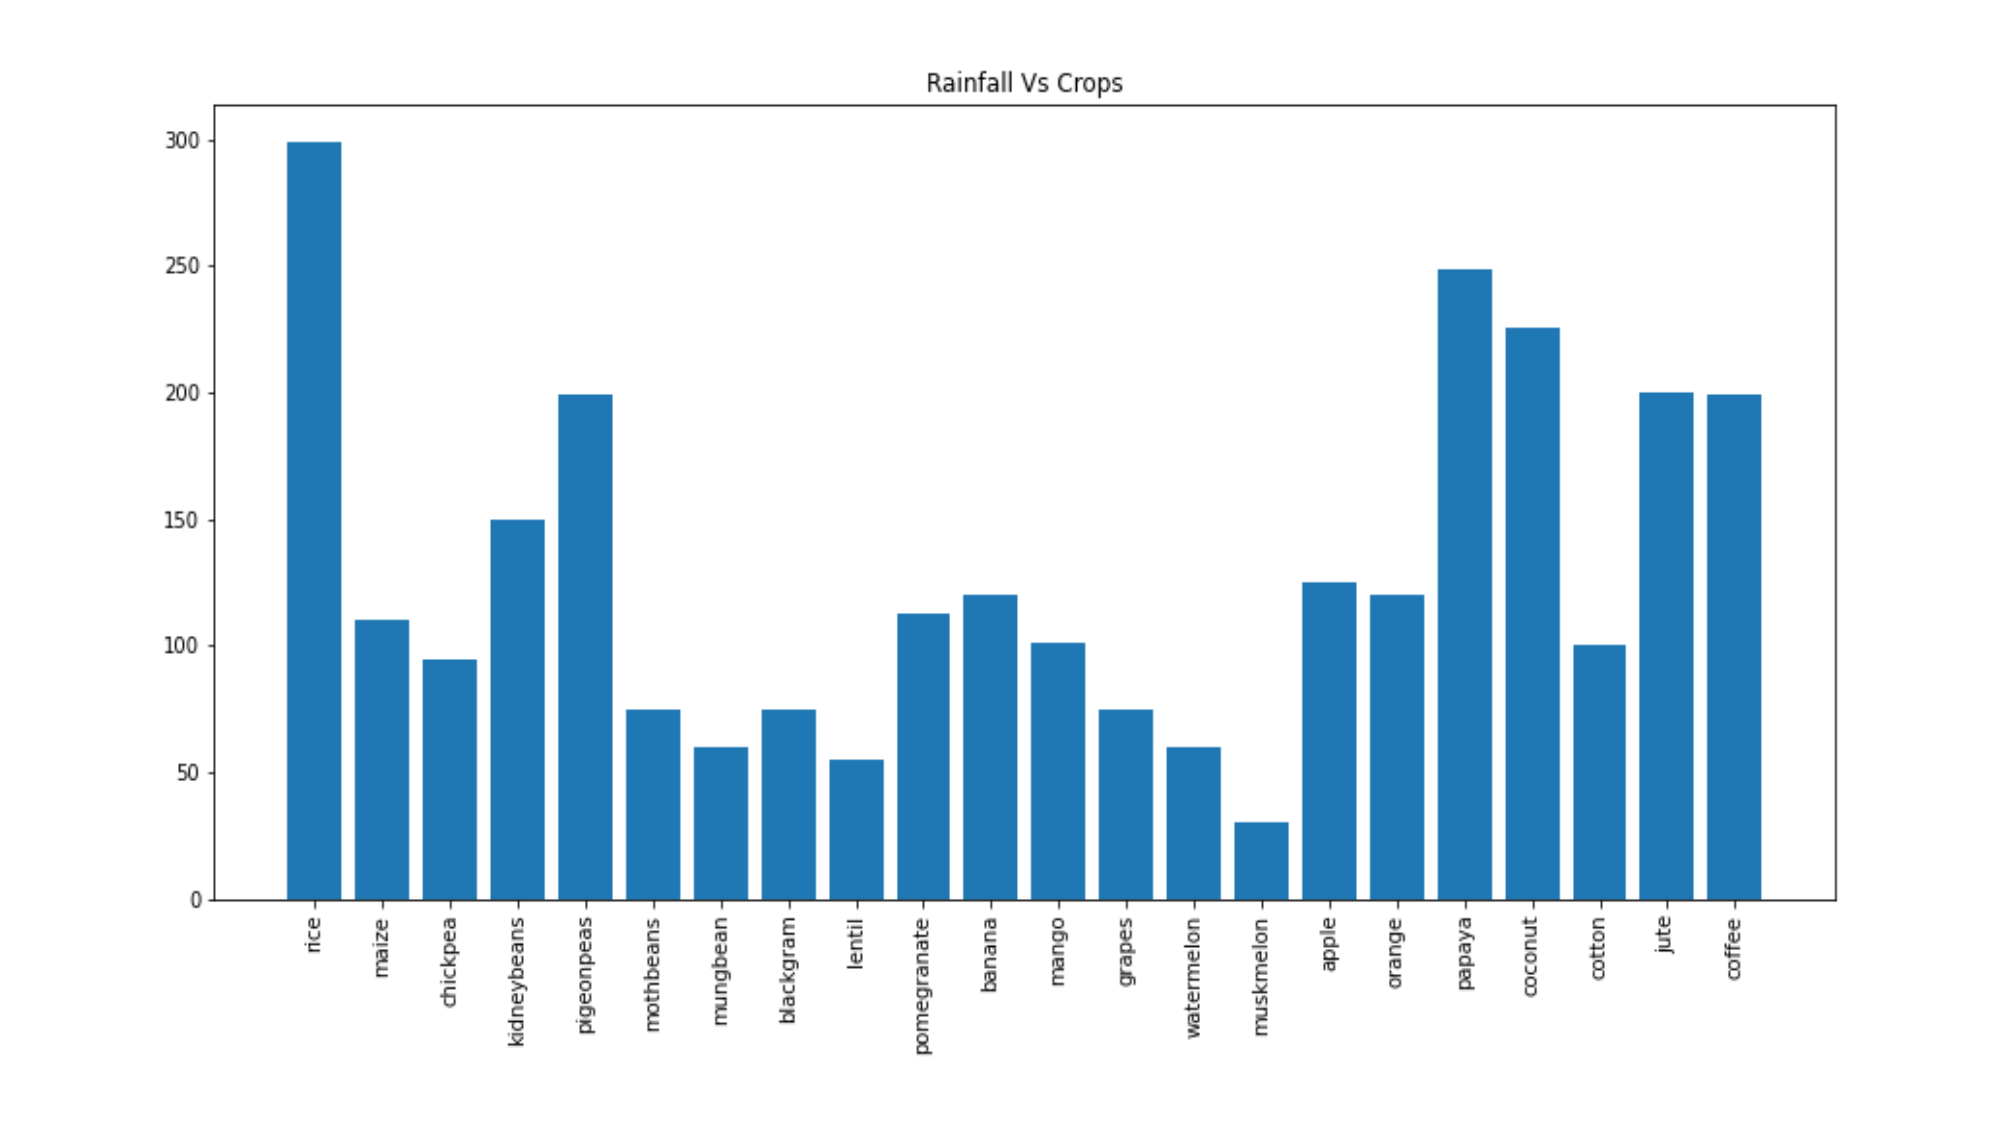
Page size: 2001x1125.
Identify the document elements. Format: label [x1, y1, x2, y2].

picture [150, 57, 1849, 1069]
